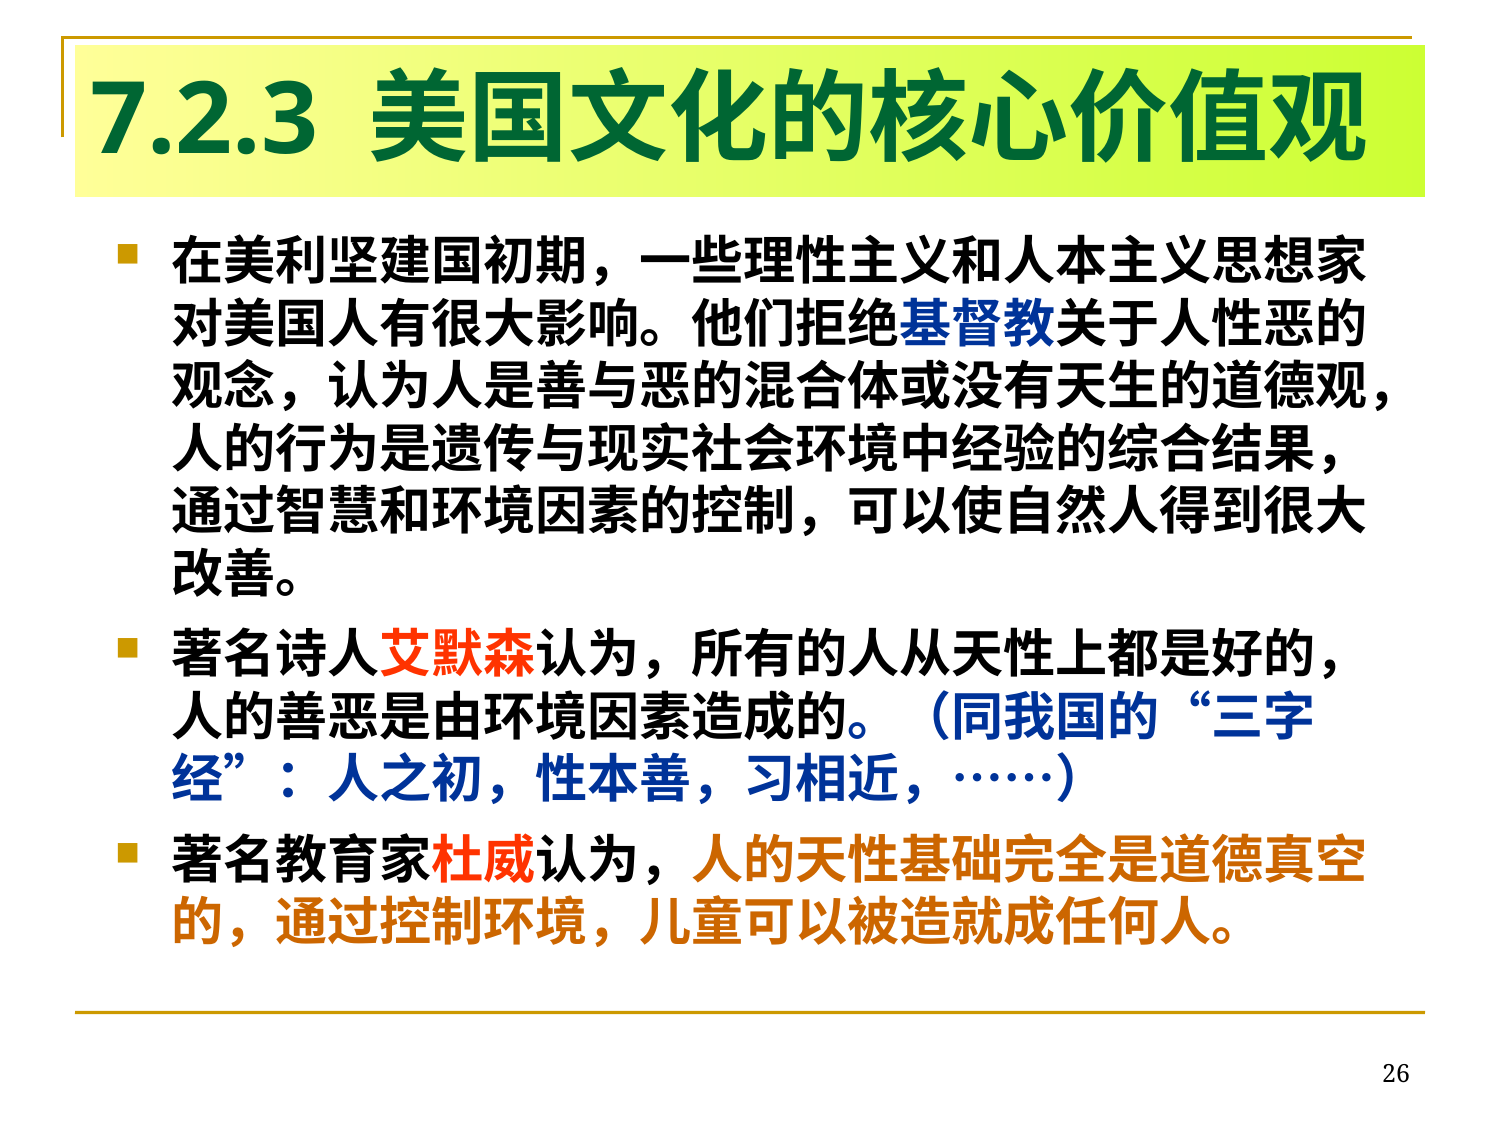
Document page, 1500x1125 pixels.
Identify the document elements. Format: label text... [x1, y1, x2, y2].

title 7.2.3 美国文化的核心价值观 [74, 45, 1426, 197]
slide_number 26 [1074, 1023, 1426, 1100]
list 在美利坚建国初期，一些理性主义和人本主义思想家对美国人有很大影响。他们拒绝基督教关于人性恶的观念，认为人是善与恶的混合体或没有天生的道德观，人的行为是遗传与现实社会环境中经验的综合结果，通过智慧和环境因素的控制，可以使自然人得到很大改善。 著名诗人艾默森认为，所有的人从天性上都是好的，人的善恶是由环境因素造成的。（同我国的“三字经”：人之初，性本善，习相近，……） 著名教育家杜威认为，人的天性基础完全是道德真空的，通过控制环境，儿童可以被造就成任何人。 [100, 219, 1413, 1001]
